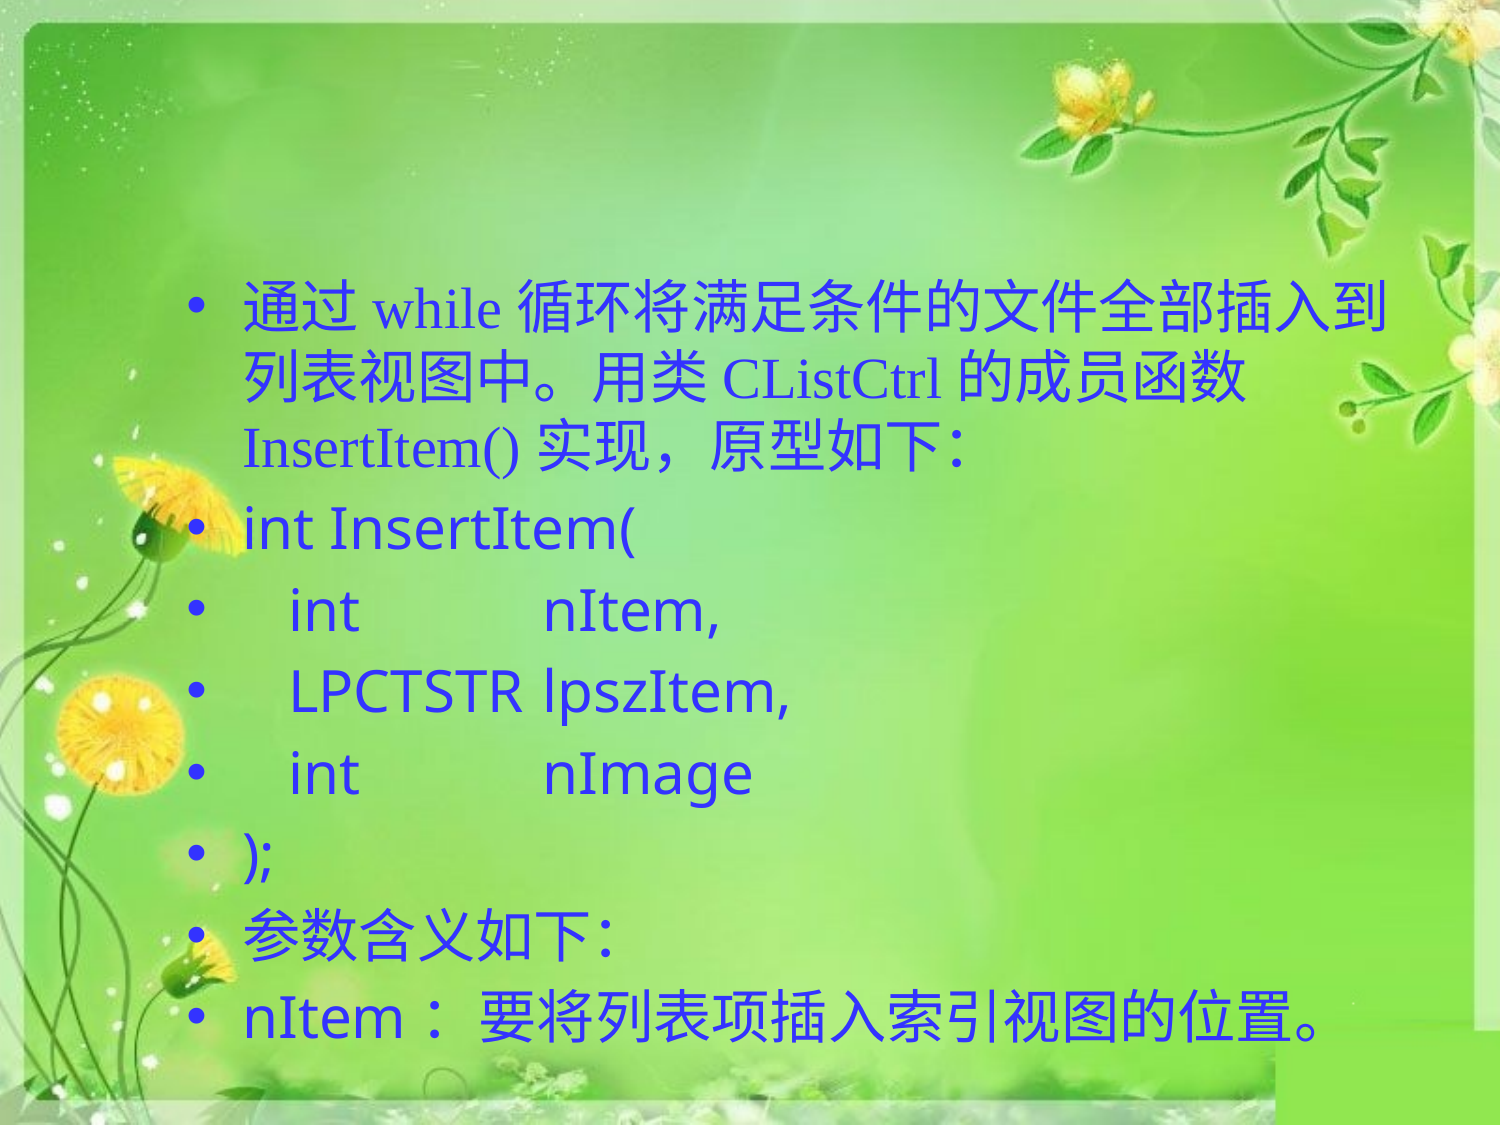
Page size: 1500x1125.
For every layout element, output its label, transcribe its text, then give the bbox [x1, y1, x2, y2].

picture [0, 0, 1500, 1125]
list 通过while循环将满足条件的文件全部插入到列表视图中。用类CListCtrl的成员函数InsertItem()实现，原型如下： int InsertItem( int nItem, LPCTSTR lpszItem, int nImage ); 参数含义如下： nItem：要将列表项插入索引视图的位置。 [171, 262, 1425, 1071]
